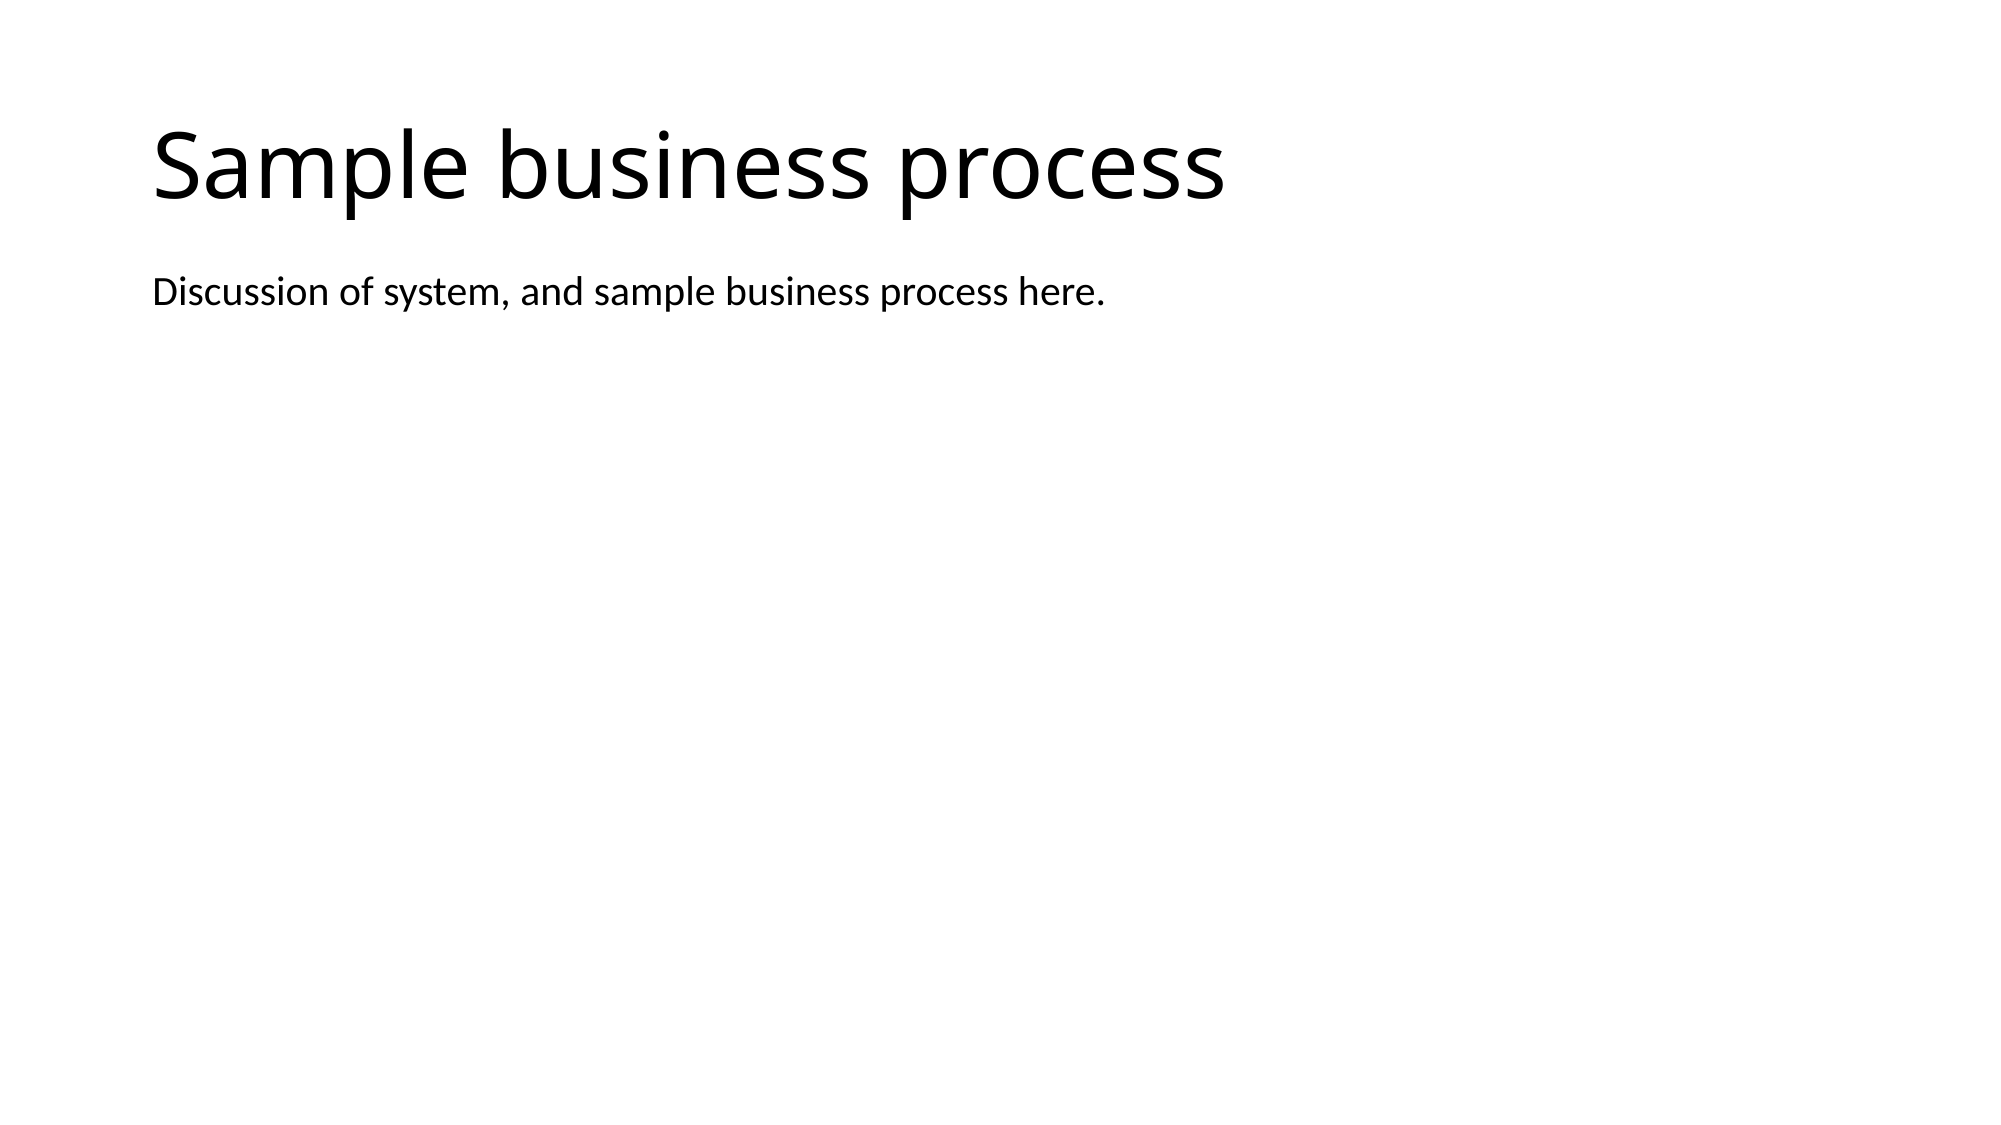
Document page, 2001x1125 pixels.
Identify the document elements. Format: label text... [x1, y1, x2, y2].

list Discussion of system, and sample business process here. [137, 261, 1863, 1014]
title Sample business process [137, 59, 1863, 261]
